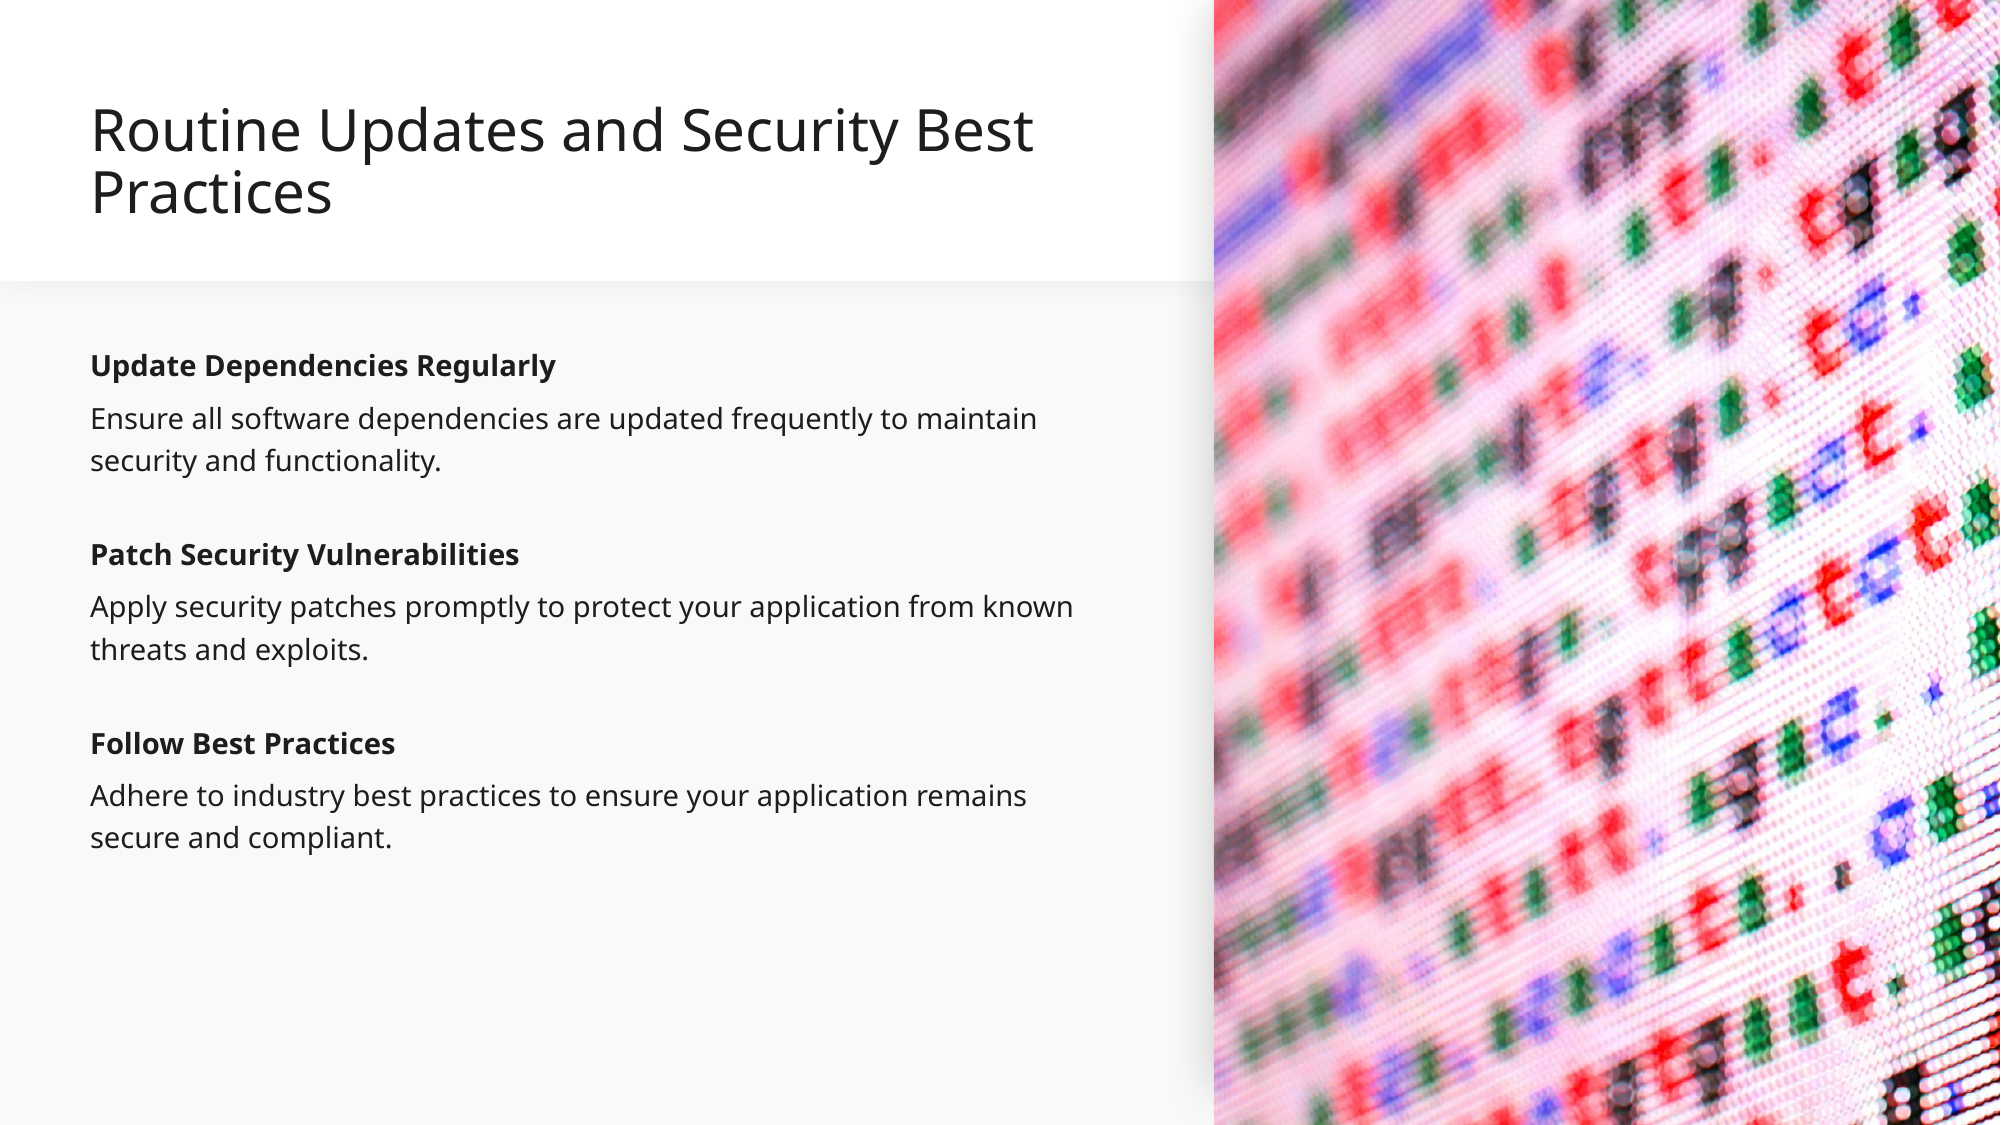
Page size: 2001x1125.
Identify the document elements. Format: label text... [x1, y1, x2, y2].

picture [1213, 0, 2000, 1125]
list Update Dependencies Regularly Ensure all software dependencies are updated frequently to maintain security and functionality. Patch Security Vulnerabilities Apply security patches promptly to protect your application from known threats and exploits. Follow Best Practices Adhere to industry best practices to ensure your application remains secure and compliant. [75, 333, 1101, 1023]
title Routine Updates and Security Best Practices [75, 71, 1101, 234]
